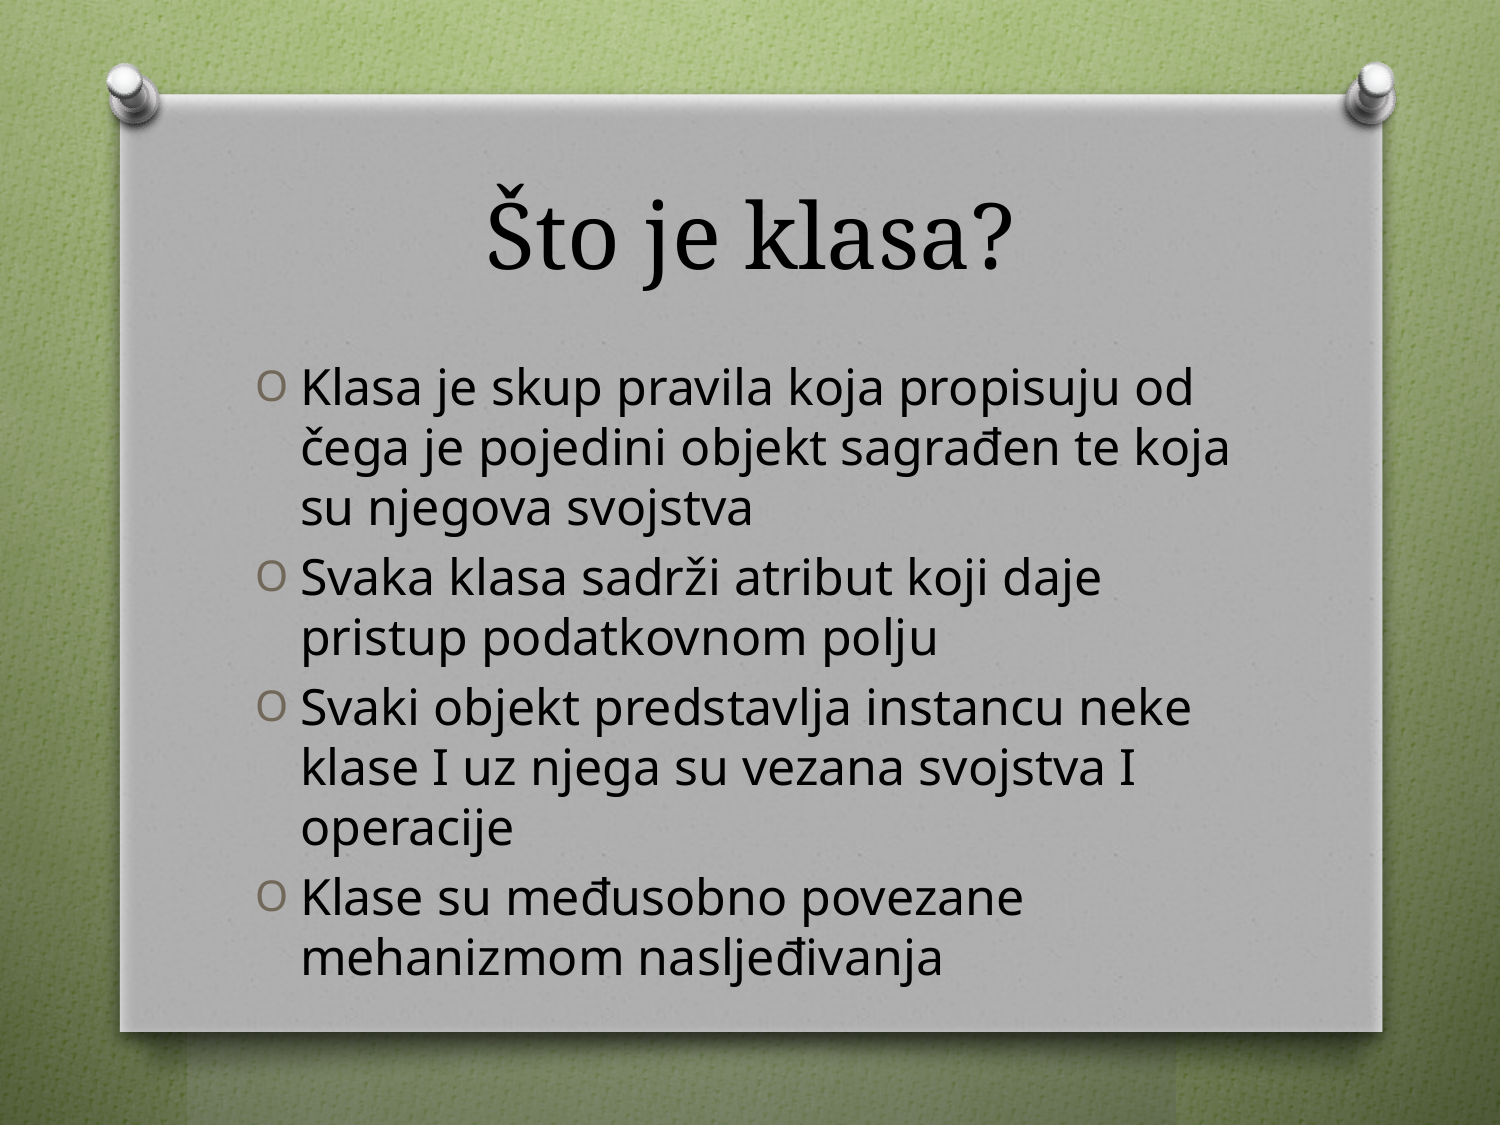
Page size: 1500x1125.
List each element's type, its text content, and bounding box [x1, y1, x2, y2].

list Klasa je skup pravila koja propisuju od čega je pojedini objekt sagrađen te koja su njegova svojstva Svaka klasa sadrži atribut koji daje pristup podatkovnom polju Svaki objekt predstavlja instancu neke klase I uz njega su vezana svojstva I operacije Klase su međusobno povezane mehanizmom nasljeđivanja [240, 347, 1257, 939]
picture [1317, 35, 1439, 156]
title Što je klasa? [179, 134, 1323, 332]
picture [75, 29, 198, 153]
